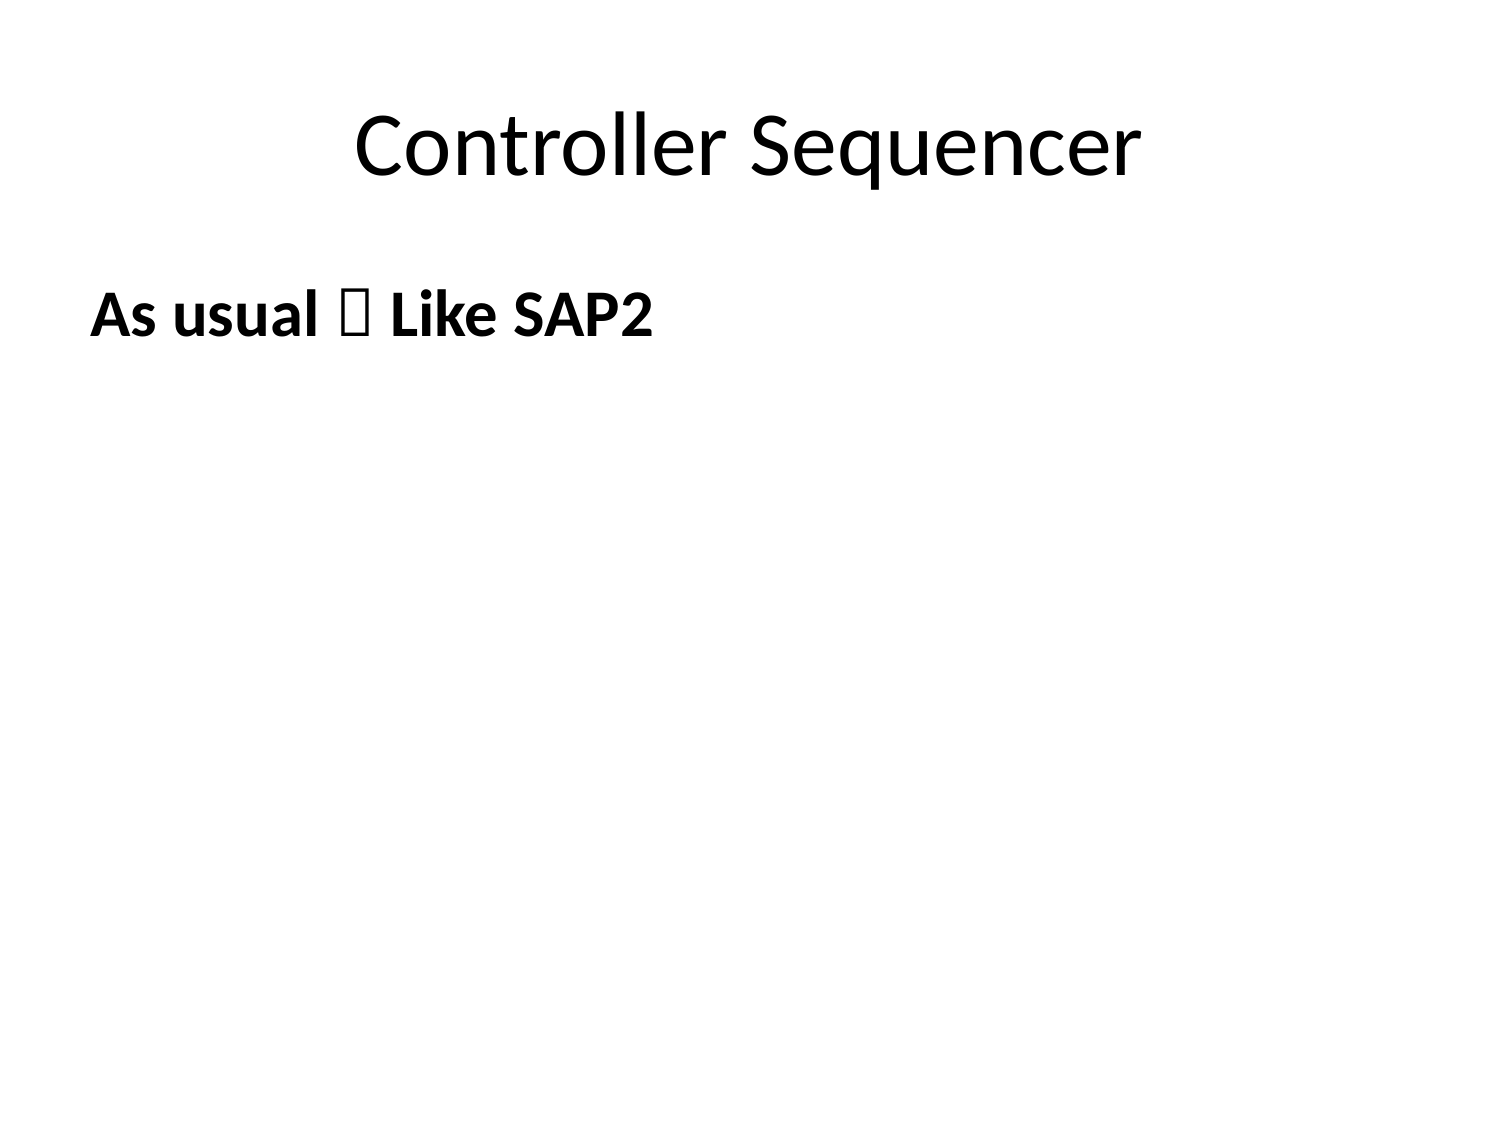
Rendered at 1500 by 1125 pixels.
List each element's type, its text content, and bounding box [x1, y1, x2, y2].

title Controller Sequencer [75, 45, 1425, 233]
list As usual  Like SAP2 [75, 262, 1425, 1005]
